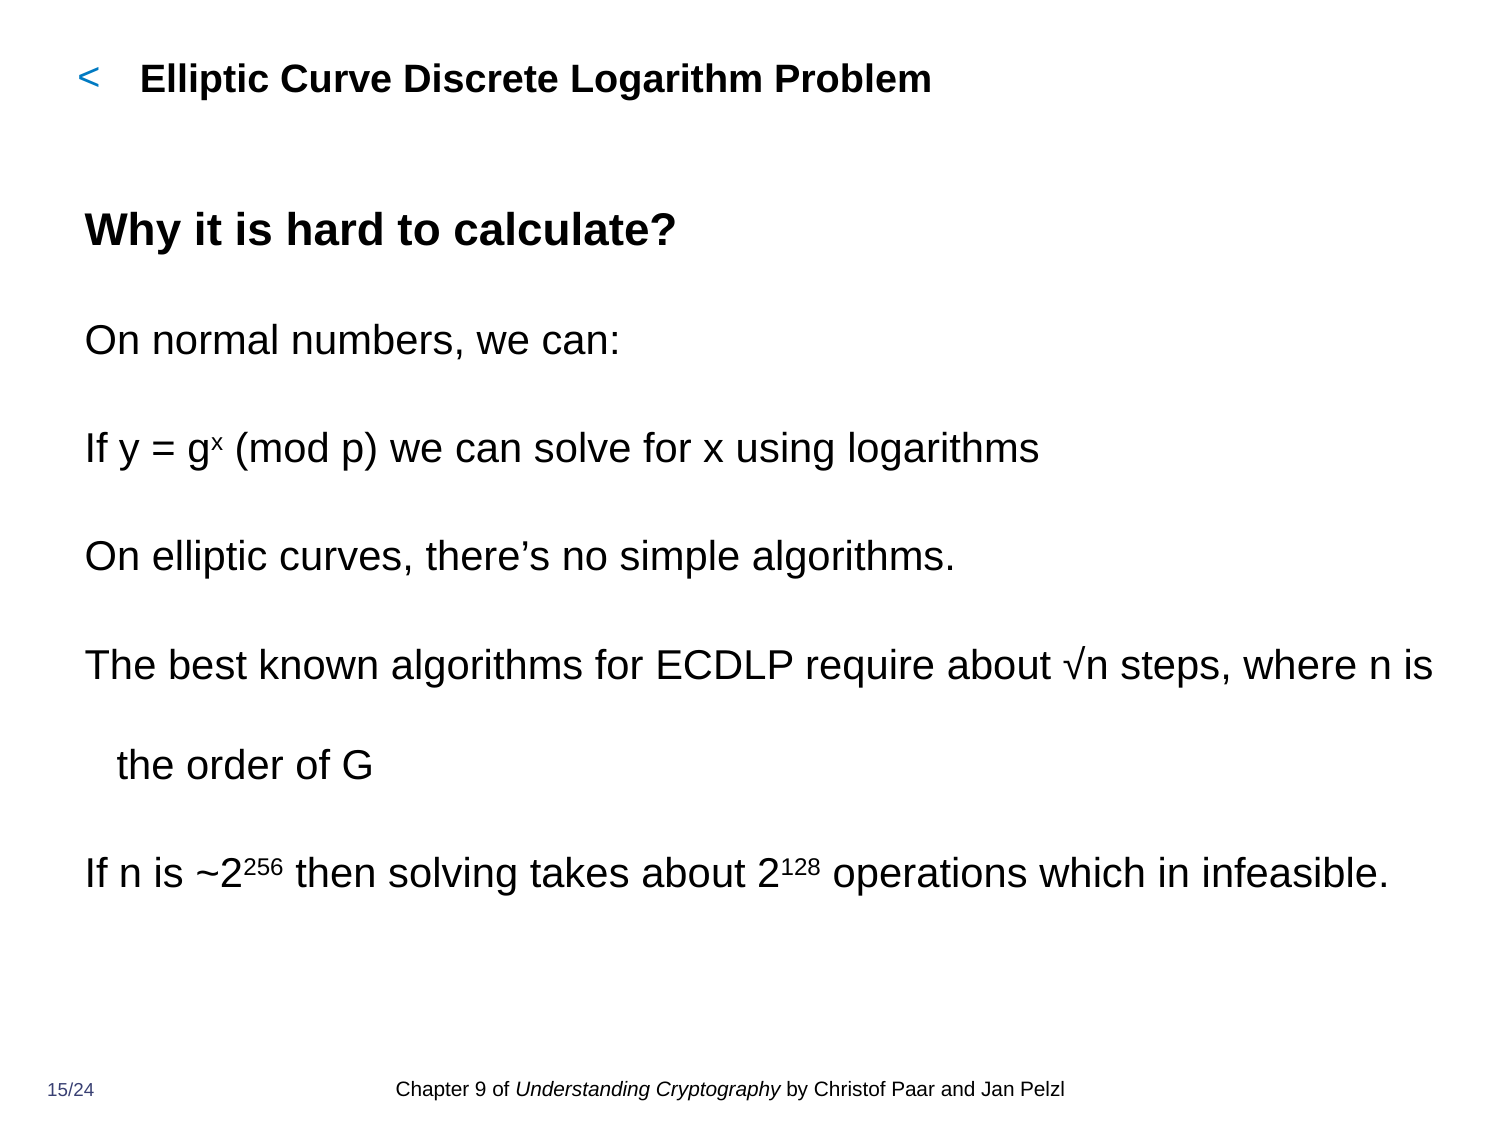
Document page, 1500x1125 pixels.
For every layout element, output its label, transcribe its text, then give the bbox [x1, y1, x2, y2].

title Elliptic Curve Discrete Logarithm Problem [77, 52, 1430, 153]
text_box Chapter 9 of Understanding Cryptography by Christof Paar and Jan Pelzl [395, 1070, 1105, 1113]
text_box ‹#›/24 [29, 1077, 113, 1114]
list Why it is hard to calculate? On normal numbers, we can: If y = gx (mod p) we can solve for x using logarithms On elliptic curves, there’s no simple algorithms. The best known algorithms for ECDLP require about √n steps, where n is the order of G If n is ~2256 then solving takes about 2128 operations which in infeasible. [84, 185, 1469, 897]
